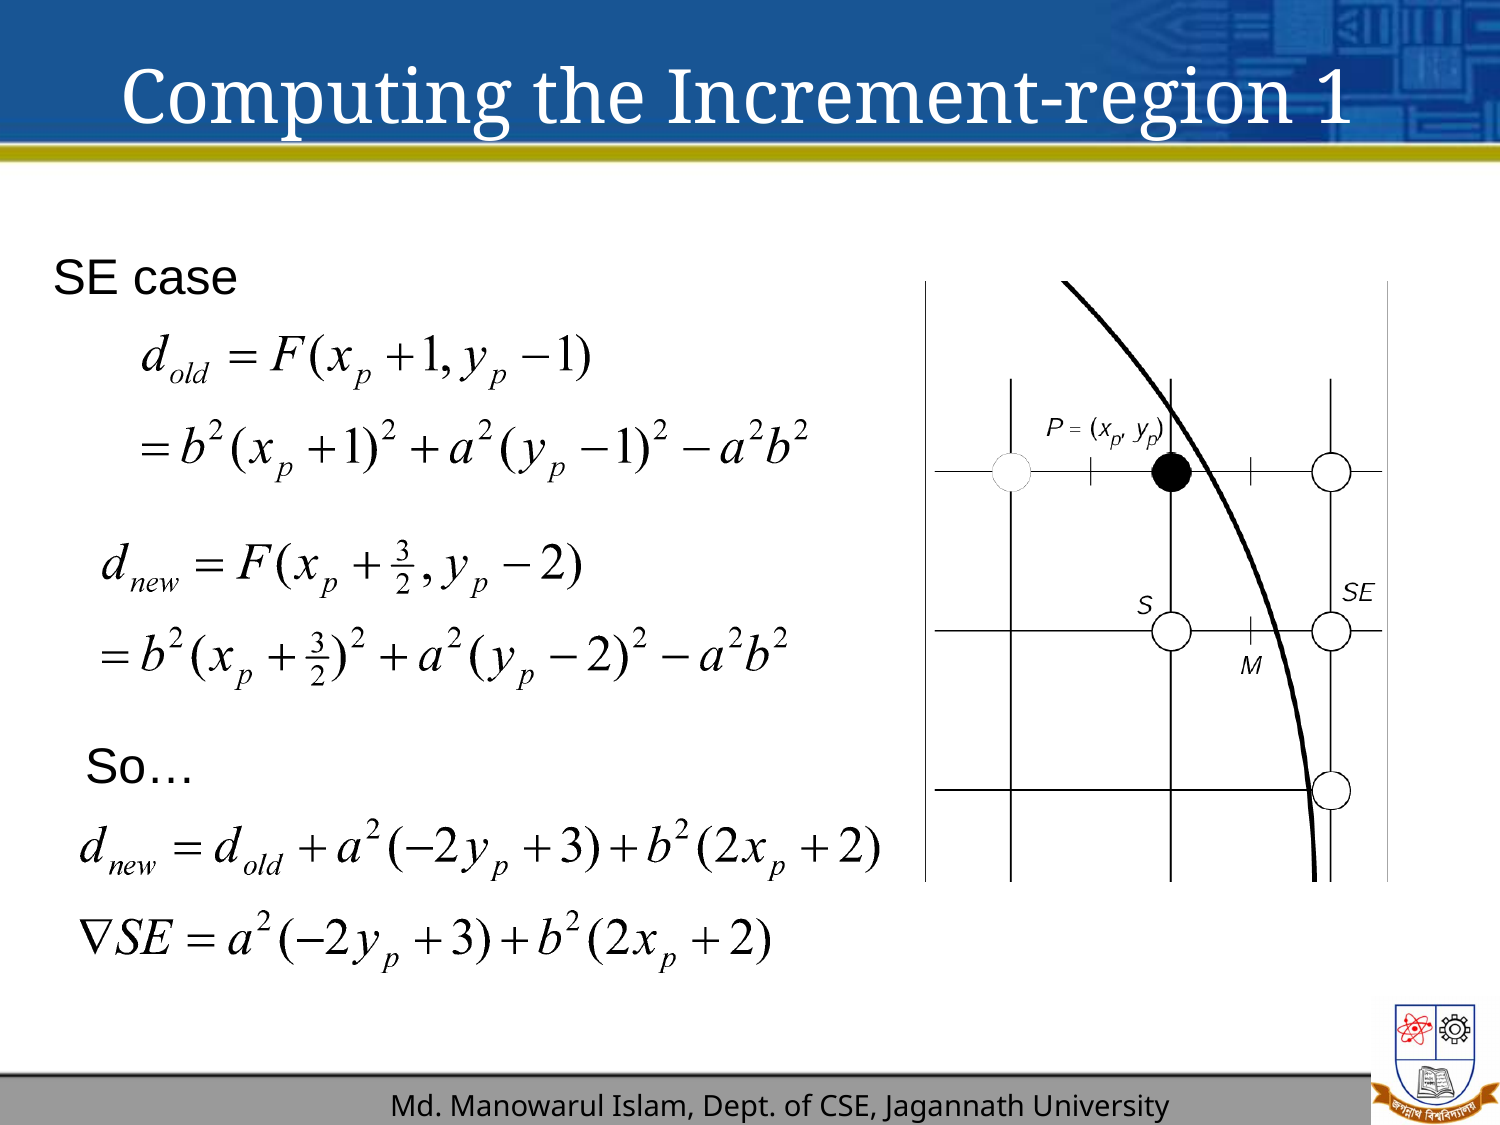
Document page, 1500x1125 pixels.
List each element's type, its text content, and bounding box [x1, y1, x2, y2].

title Computing the Increment-region 1 [105, 0, 1381, 188]
picture [0, 0, 1500, 1125]
text_box So… [70, 726, 213, 802]
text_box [925, 280, 1389, 882]
text_box SE case [37, 237, 256, 313]
